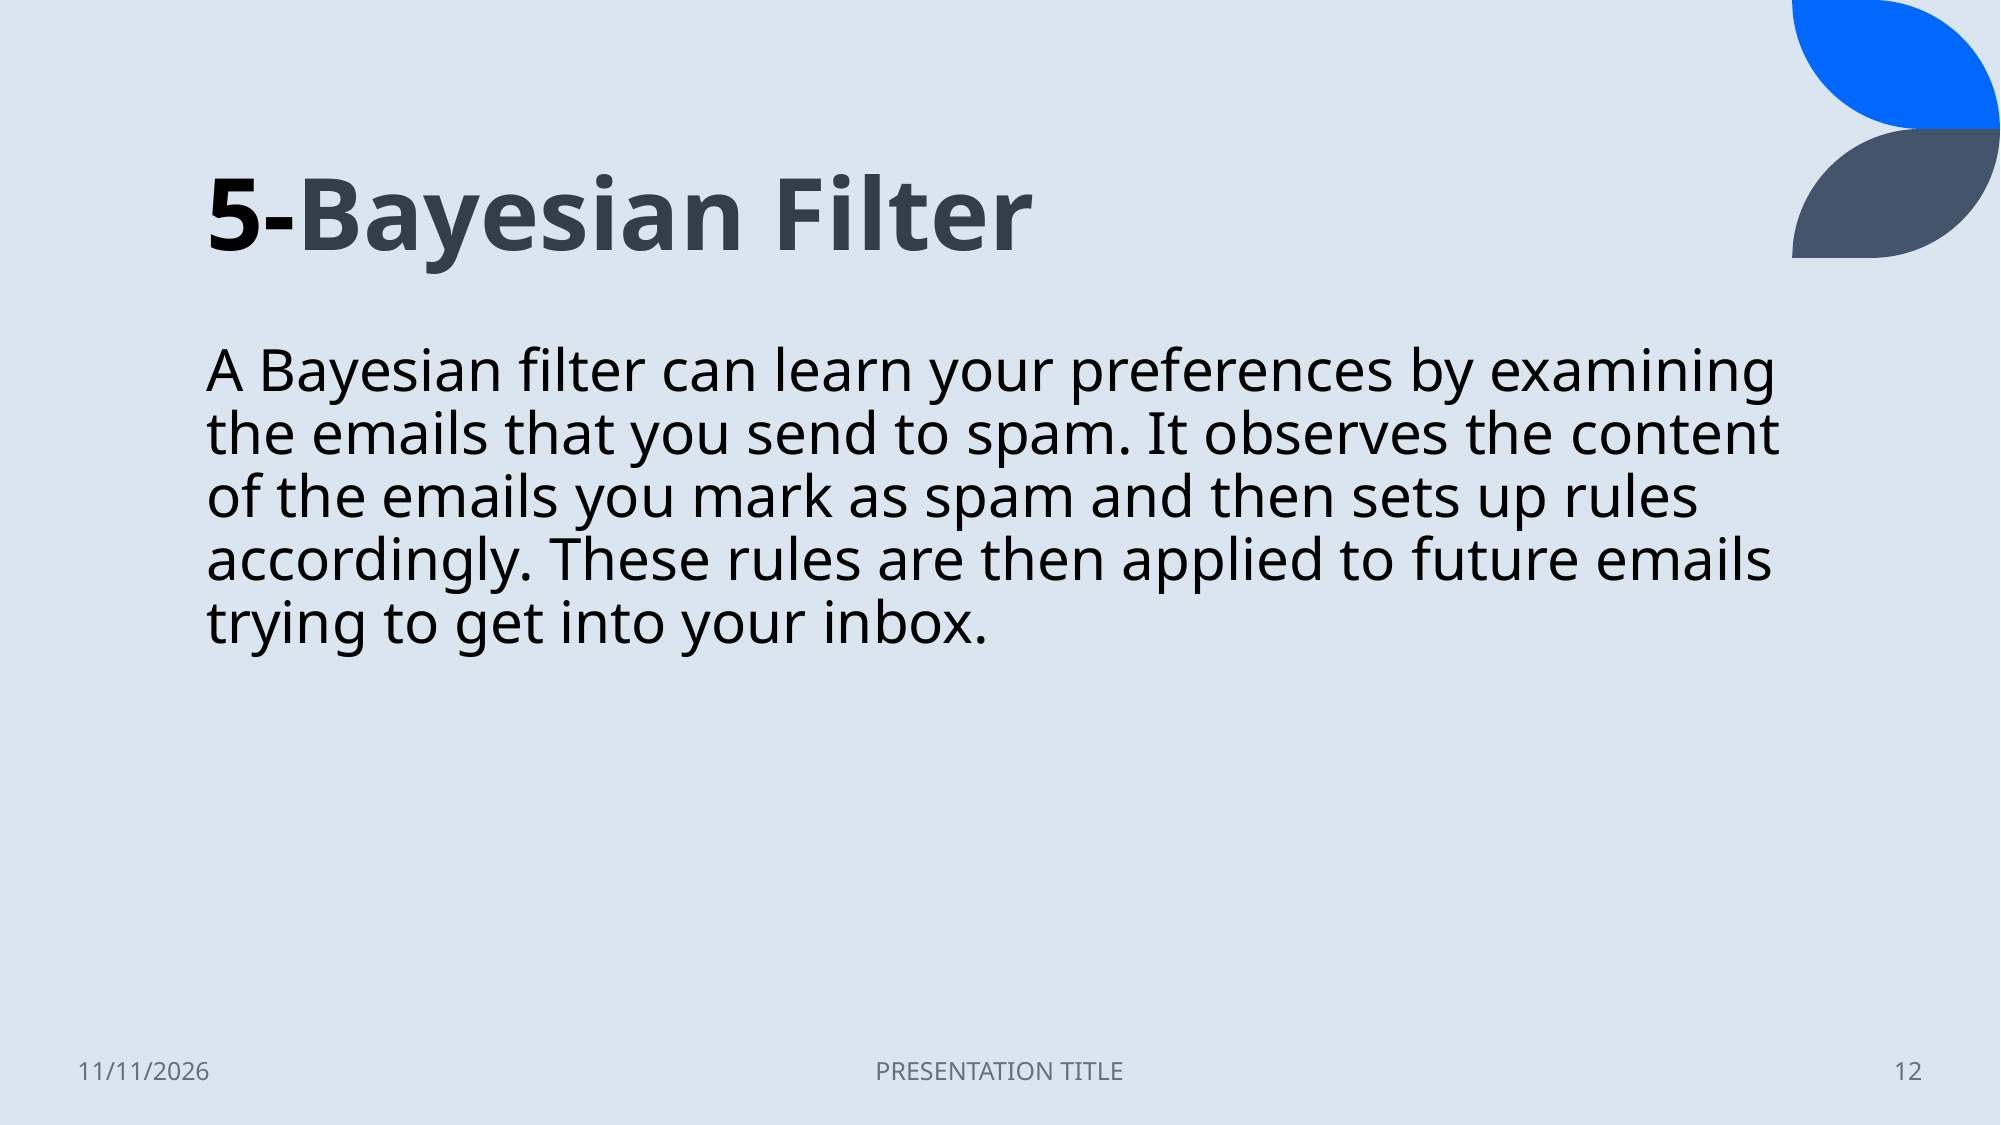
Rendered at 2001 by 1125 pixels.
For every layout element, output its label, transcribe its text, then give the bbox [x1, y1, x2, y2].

footer PRESENTATION TITLE [662, 1042, 1338, 1103]
title 5-Bayesian Filter [191, 62, 1796, 280]
slide_number 12 [1665, 1042, 1938, 1103]
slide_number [62, 1042, 342, 1103]
list A Bayesian filter can learn your preferences by examining the emails that you send to spam. It observes the content of the emails you mark as spam and then sets up rules accordingly. These rules are then applied to future emails trying to get into your inbox. [191, 333, 1796, 895]
